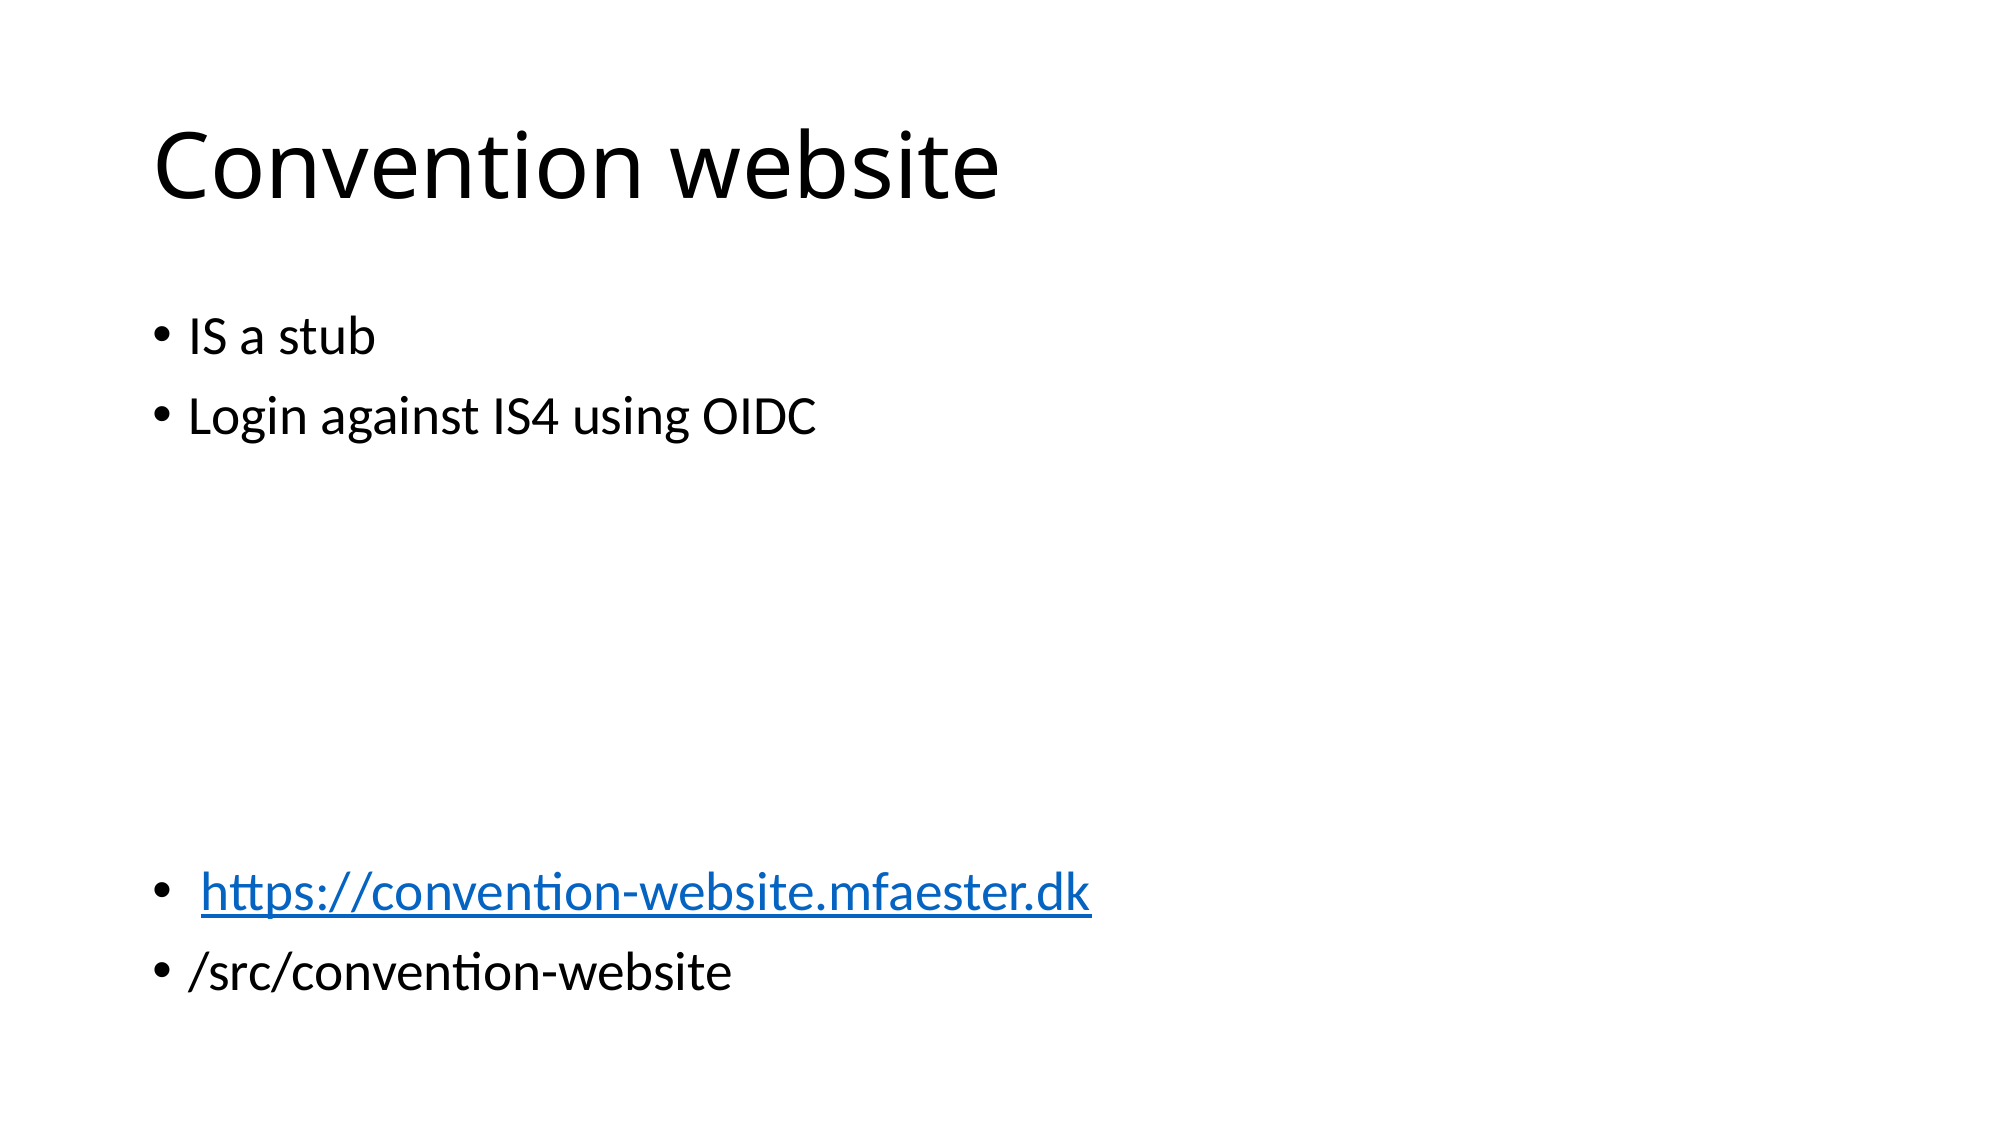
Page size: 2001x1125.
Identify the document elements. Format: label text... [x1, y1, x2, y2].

title Convention website [137, 59, 1863, 278]
list IS a stub Login against IS4 using OIDC https://convention-website.mfaester.dk /src/convention-website [137, 299, 1863, 1014]
